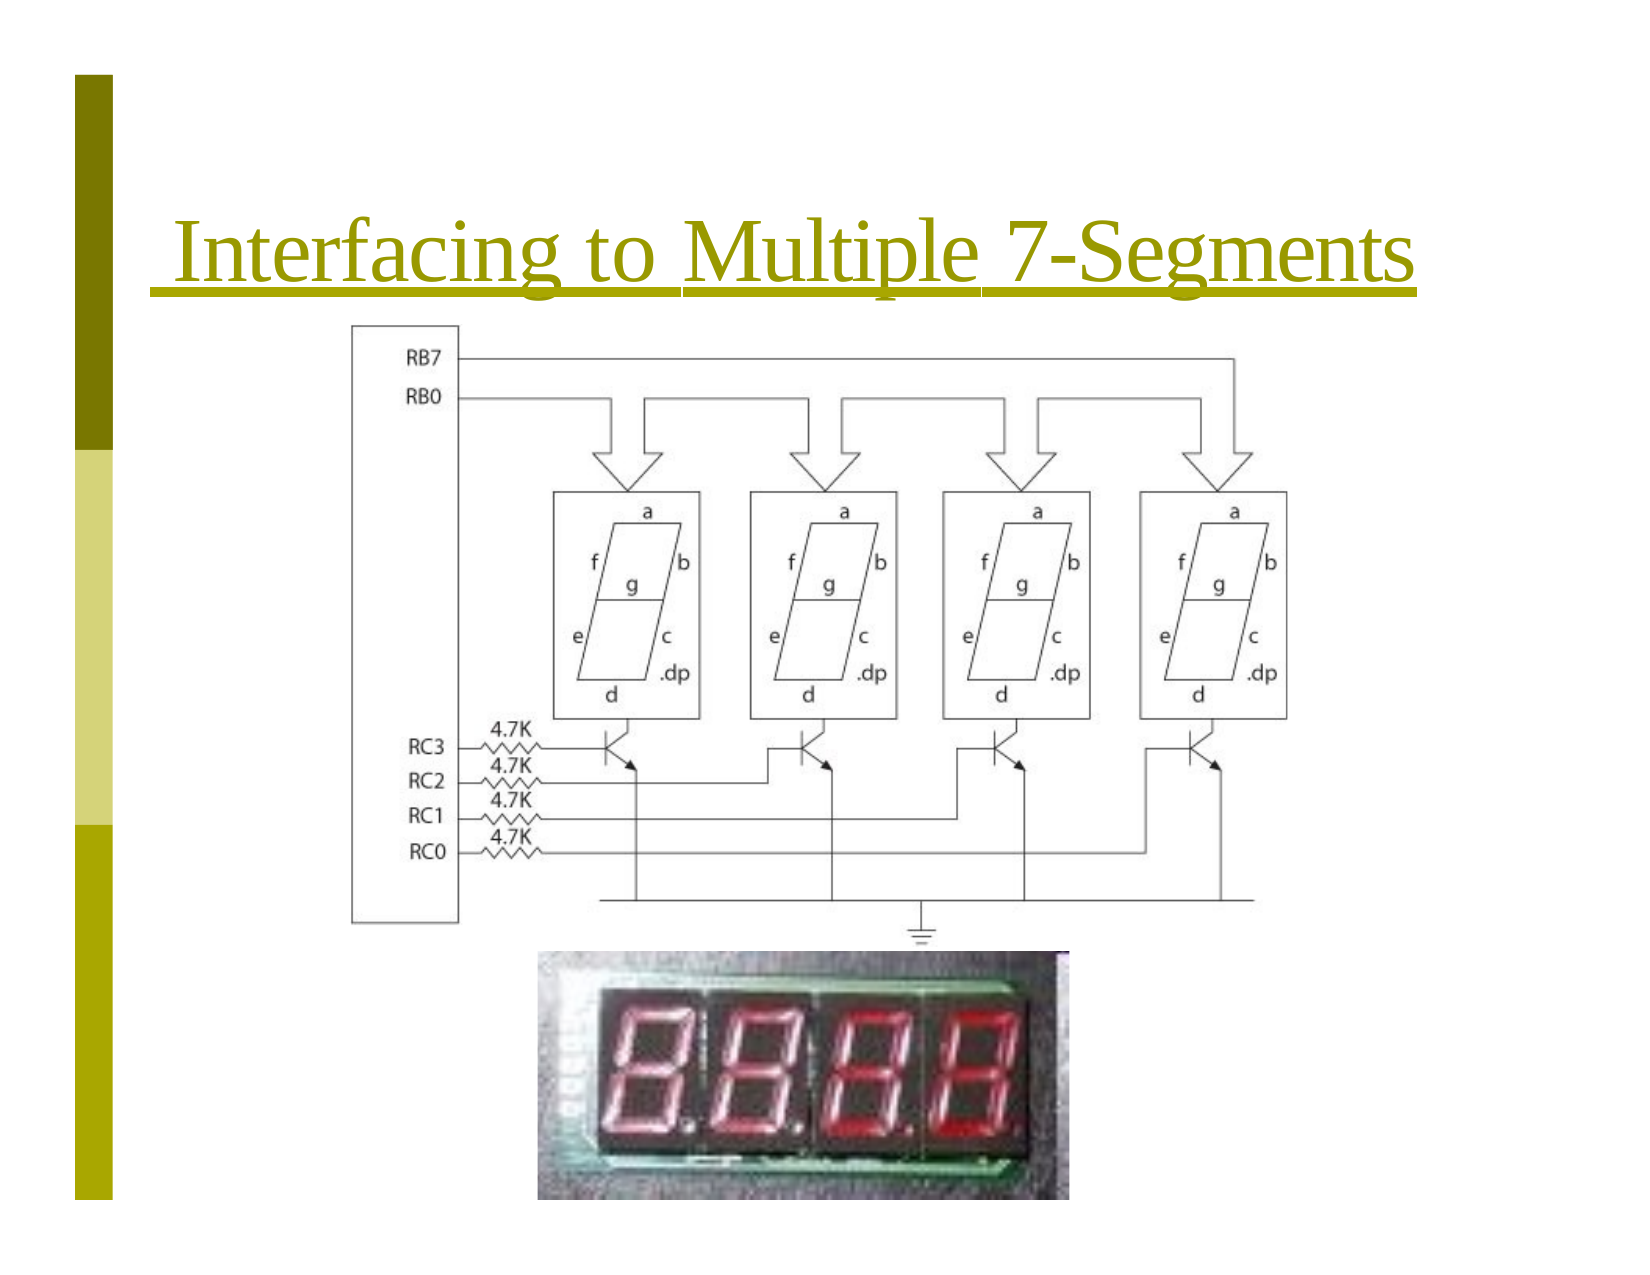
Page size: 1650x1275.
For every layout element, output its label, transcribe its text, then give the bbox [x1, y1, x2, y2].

text_box [350, 324, 1288, 947]
title Interfacing to Multiple 7-Segments [147, 187, 1478, 403]
text_box [75, 449, 113, 824]
text_box [537, 951, 1070, 1200]
text_box [75, 824, 113, 1200]
